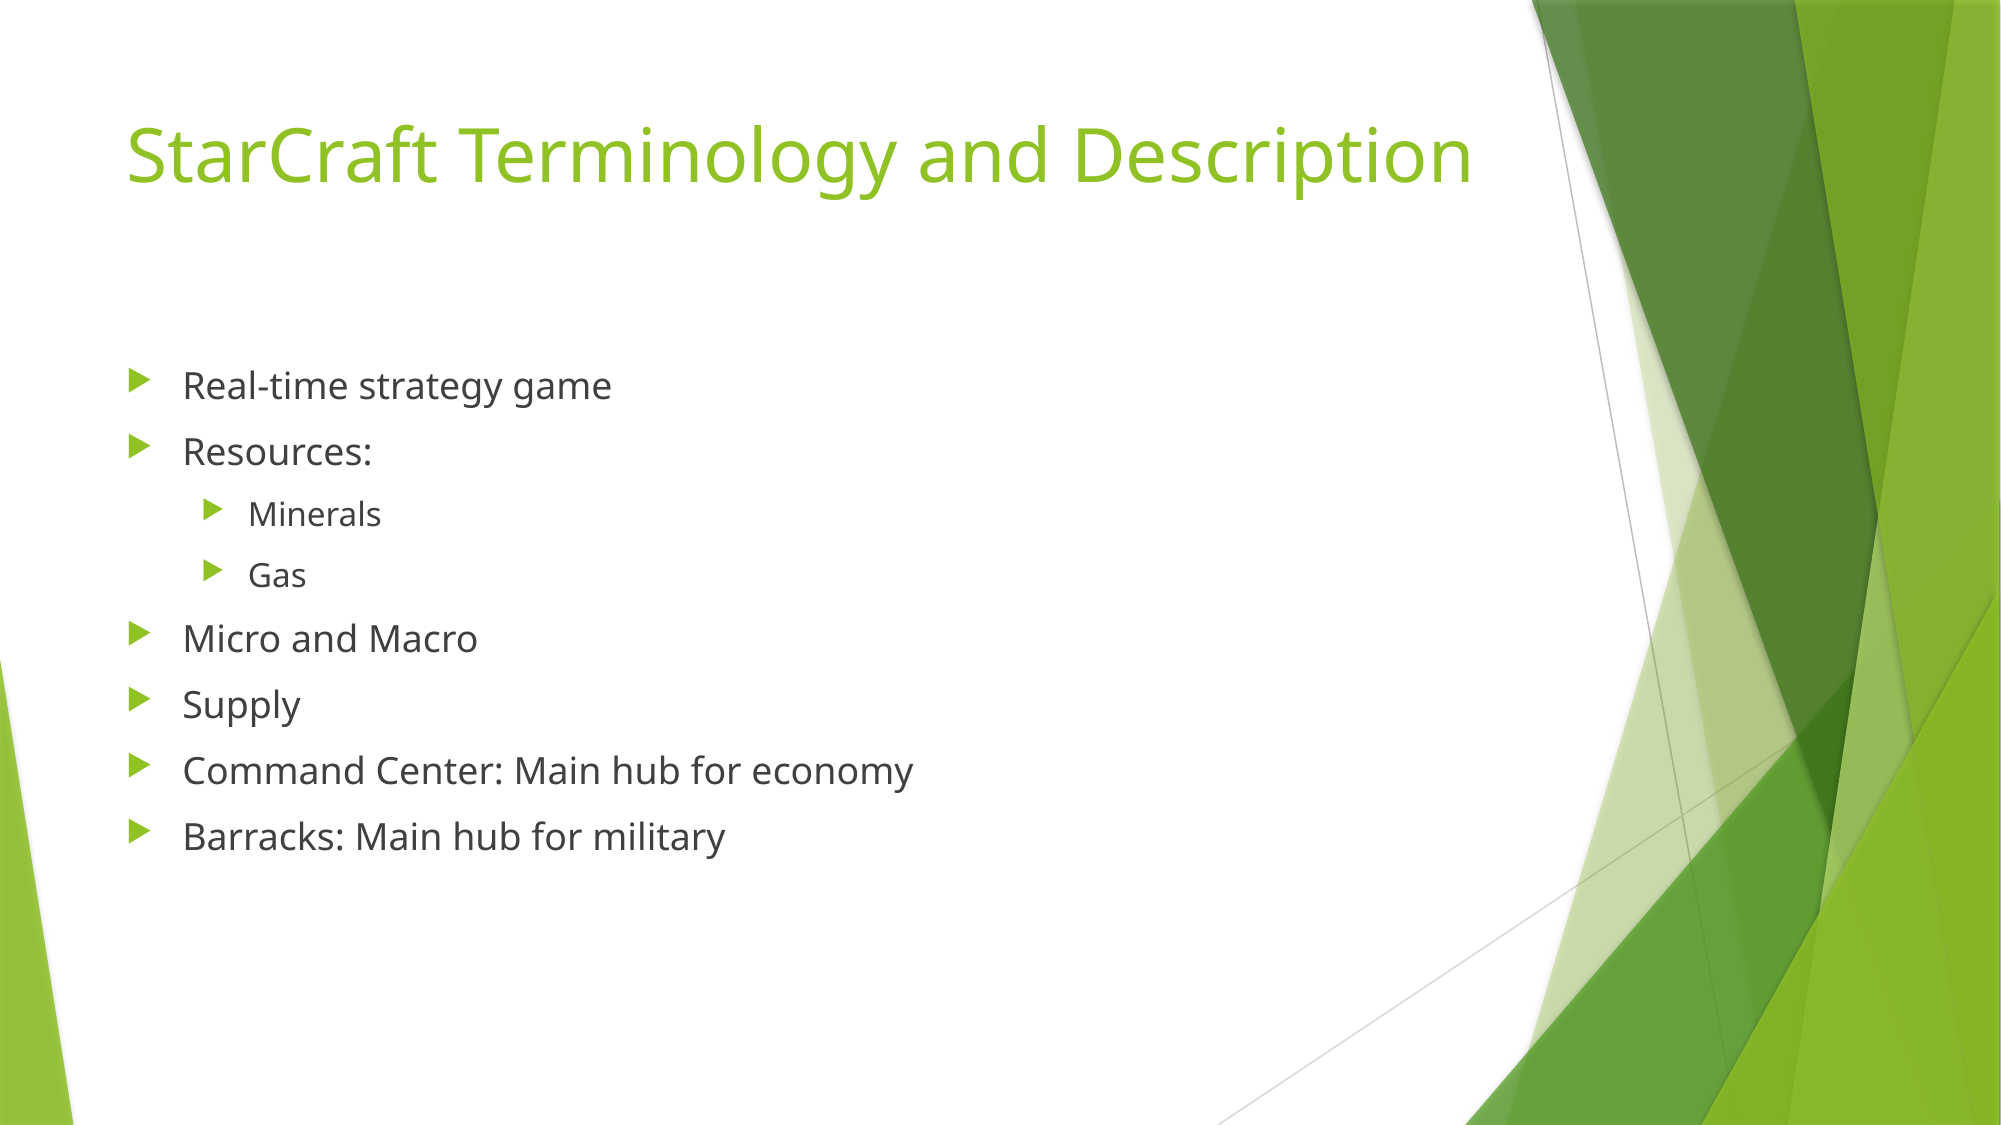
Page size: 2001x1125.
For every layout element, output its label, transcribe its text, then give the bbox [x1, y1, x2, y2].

title StarCraft Terminology and Description [111, 99, 1522, 317]
list Real-time strategy game Resources: Minerals Gas Micro and Macro Supply Command Center: Main hub for economy Barracks: Main hub for military [111, 354, 1522, 992]
